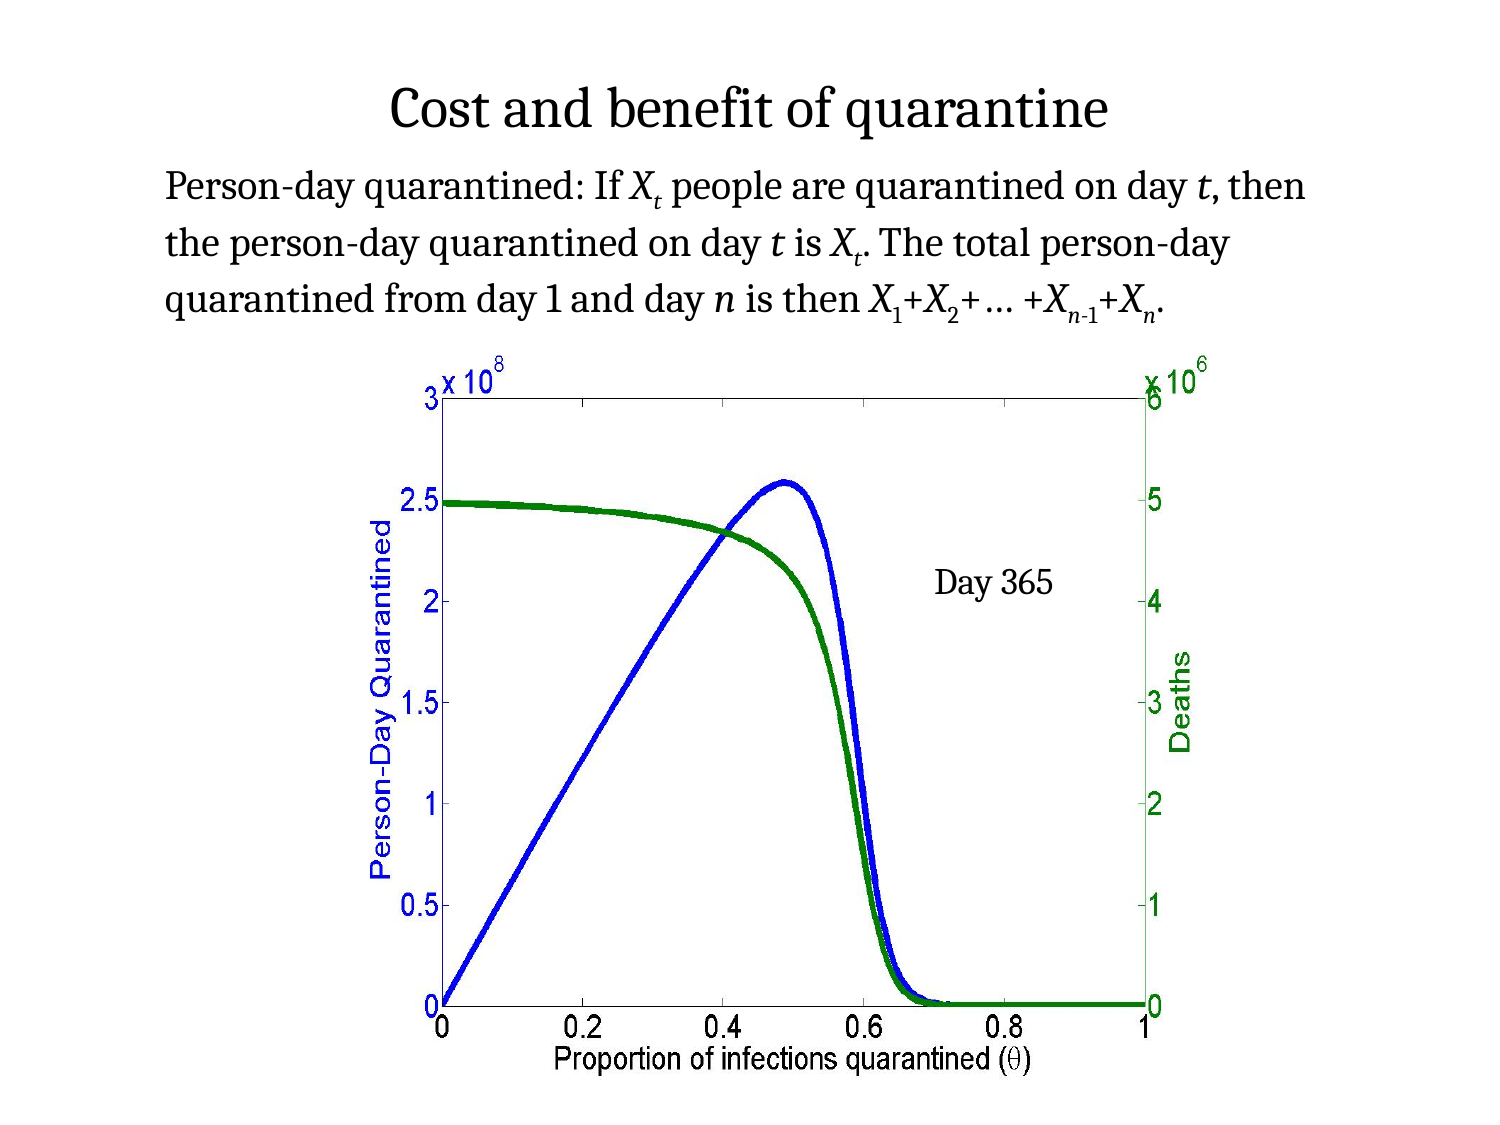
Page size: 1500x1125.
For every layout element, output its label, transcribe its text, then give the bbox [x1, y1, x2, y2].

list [324, 342, 1232, 1088]
title Cost and benefit of quarantine [75, 45, 1425, 163]
text_box Person-day quarantined: If Xt people are quarantined on day t, then the person-day quarantined on day t is Xt. The total person-day quarantined from day 1 and day n is then X1+X2+… +Xn-1+Xn. [149, 149, 1425, 336]
